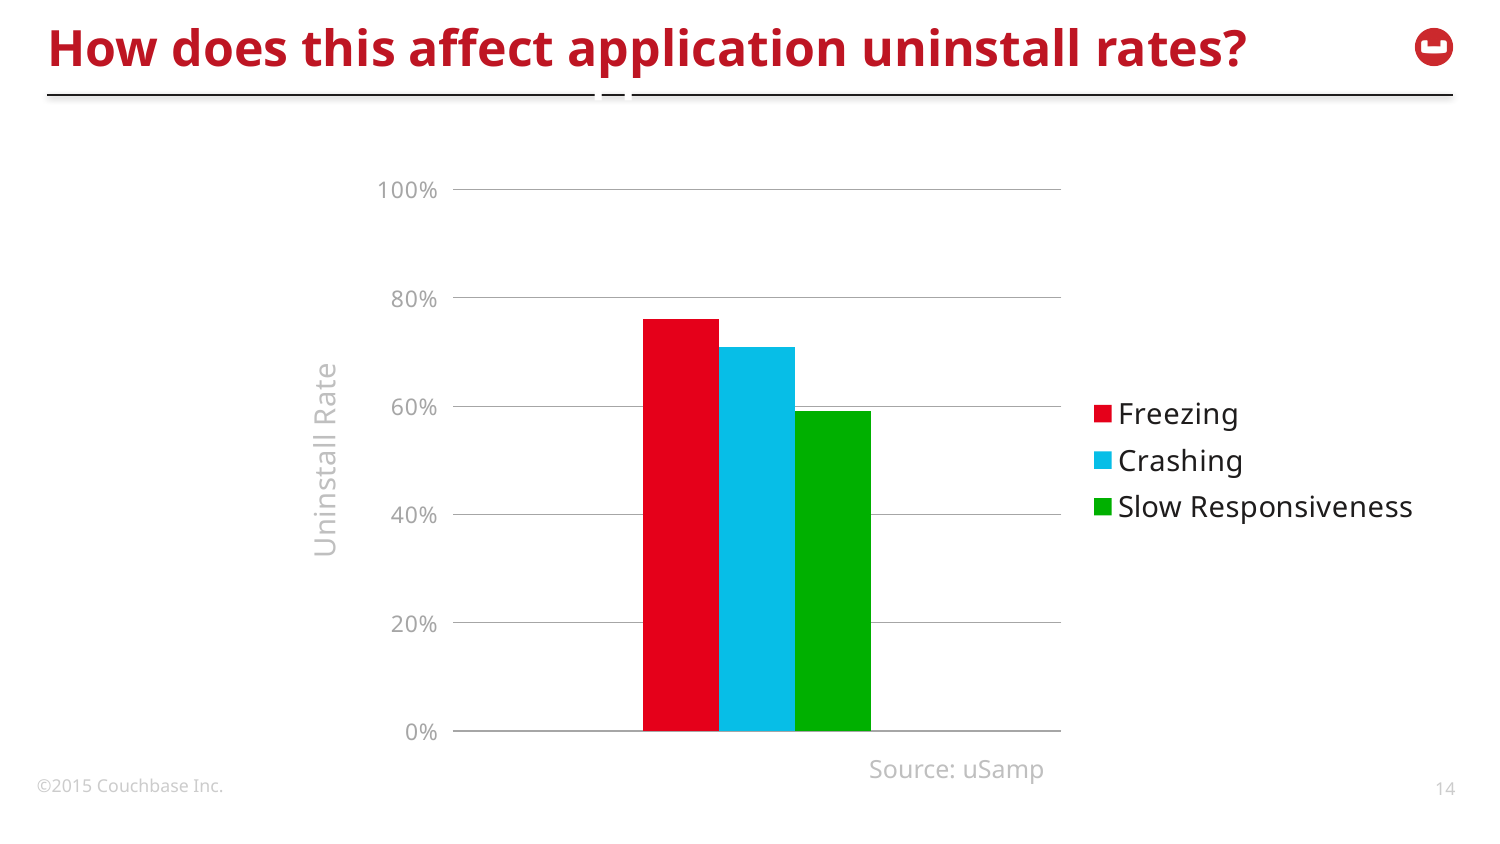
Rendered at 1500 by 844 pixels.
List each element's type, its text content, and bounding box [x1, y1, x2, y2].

text_box How does this affect application uninstall rates? [70, 96, 1221, 100]
picture [1414, 27, 1454, 67]
title How does this affect application uninstall rates? [32, 7, 1345, 96]
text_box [268, 161, 1436, 793]
